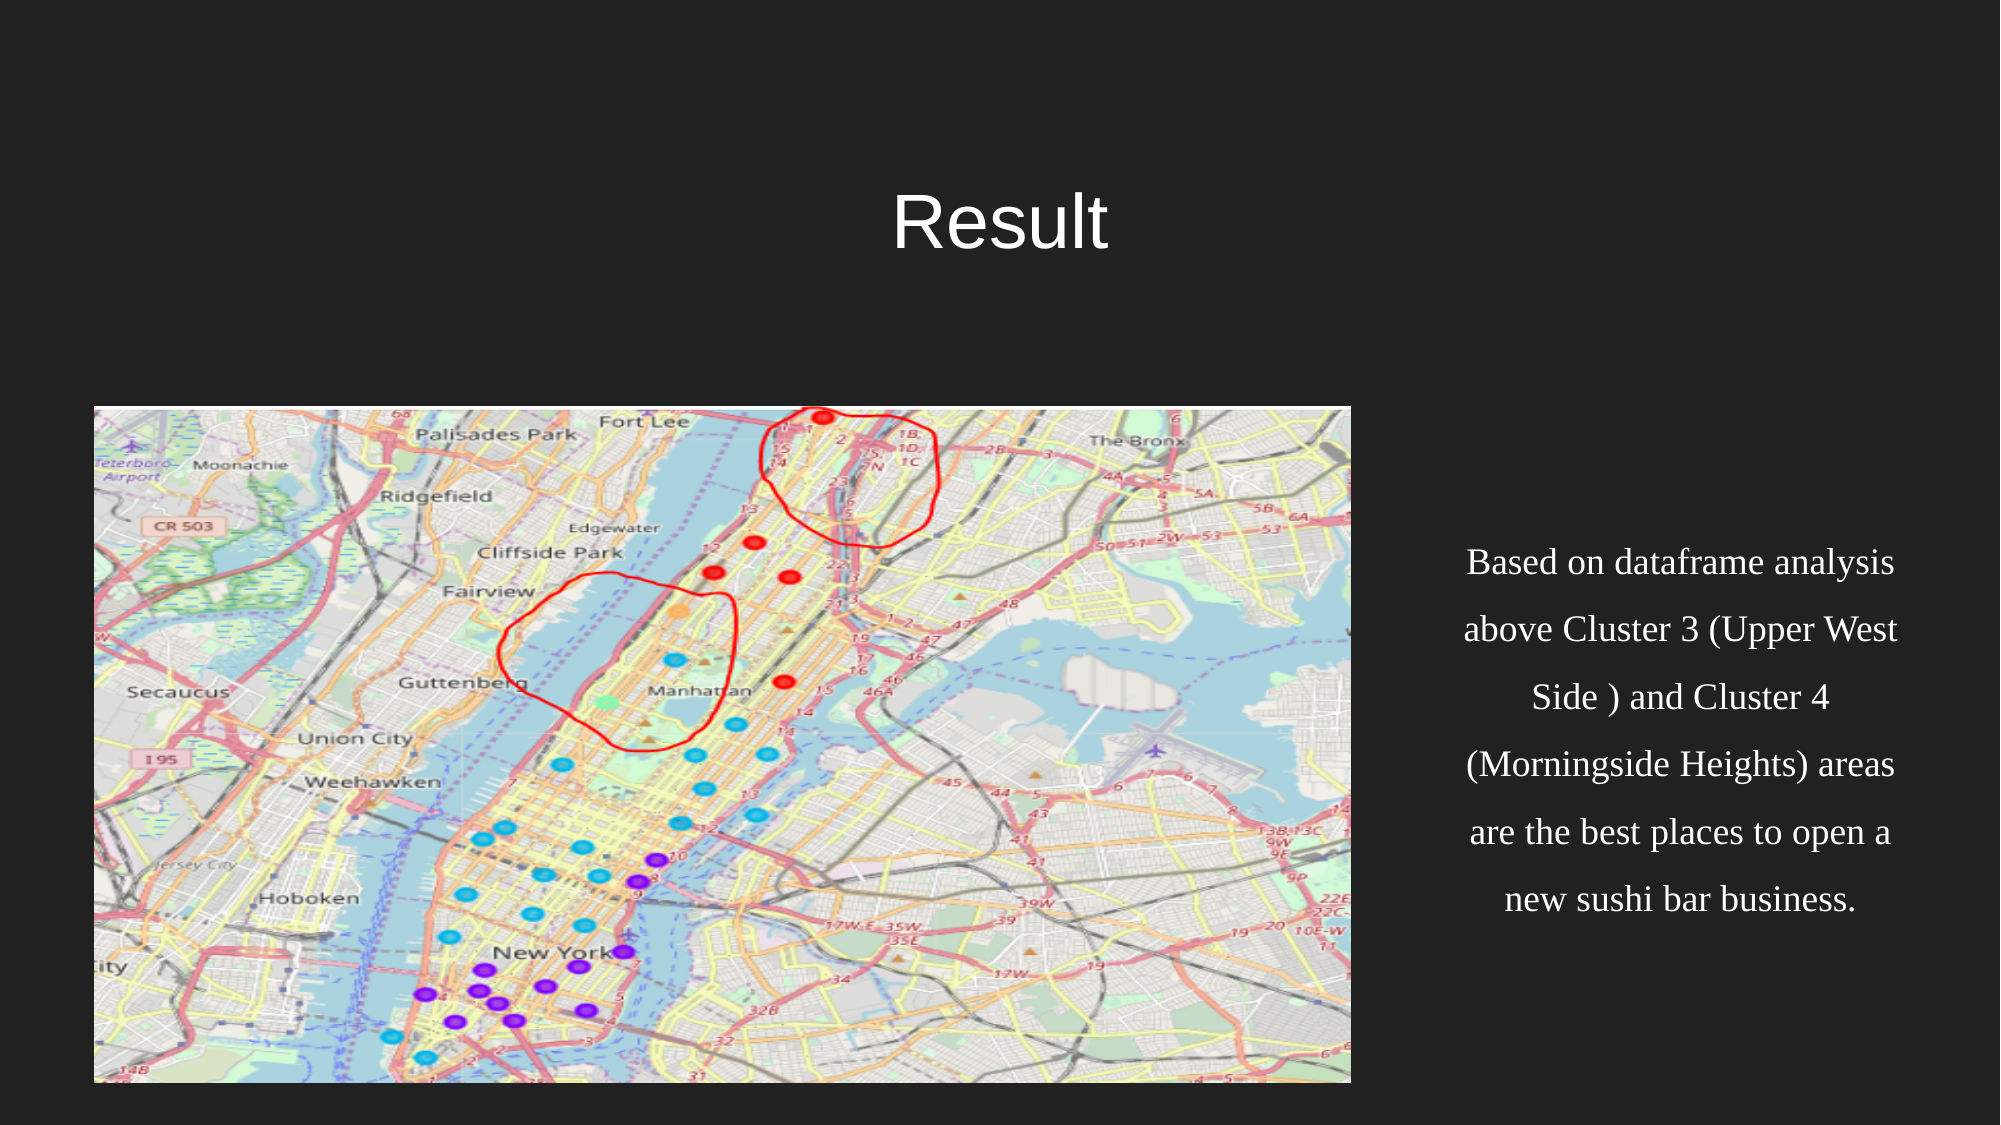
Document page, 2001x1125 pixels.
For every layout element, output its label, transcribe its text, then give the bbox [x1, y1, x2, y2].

text_box Based on dataframe analysis above Cluster 3 (Upper West Side ) and Cluster 4 (Morningside Heights) areas are the best places to open a new sushi bar business. [1355, 506, 1937, 982]
title Result [0, 159, 2000, 276]
picture [94, 405, 1351, 1083]
